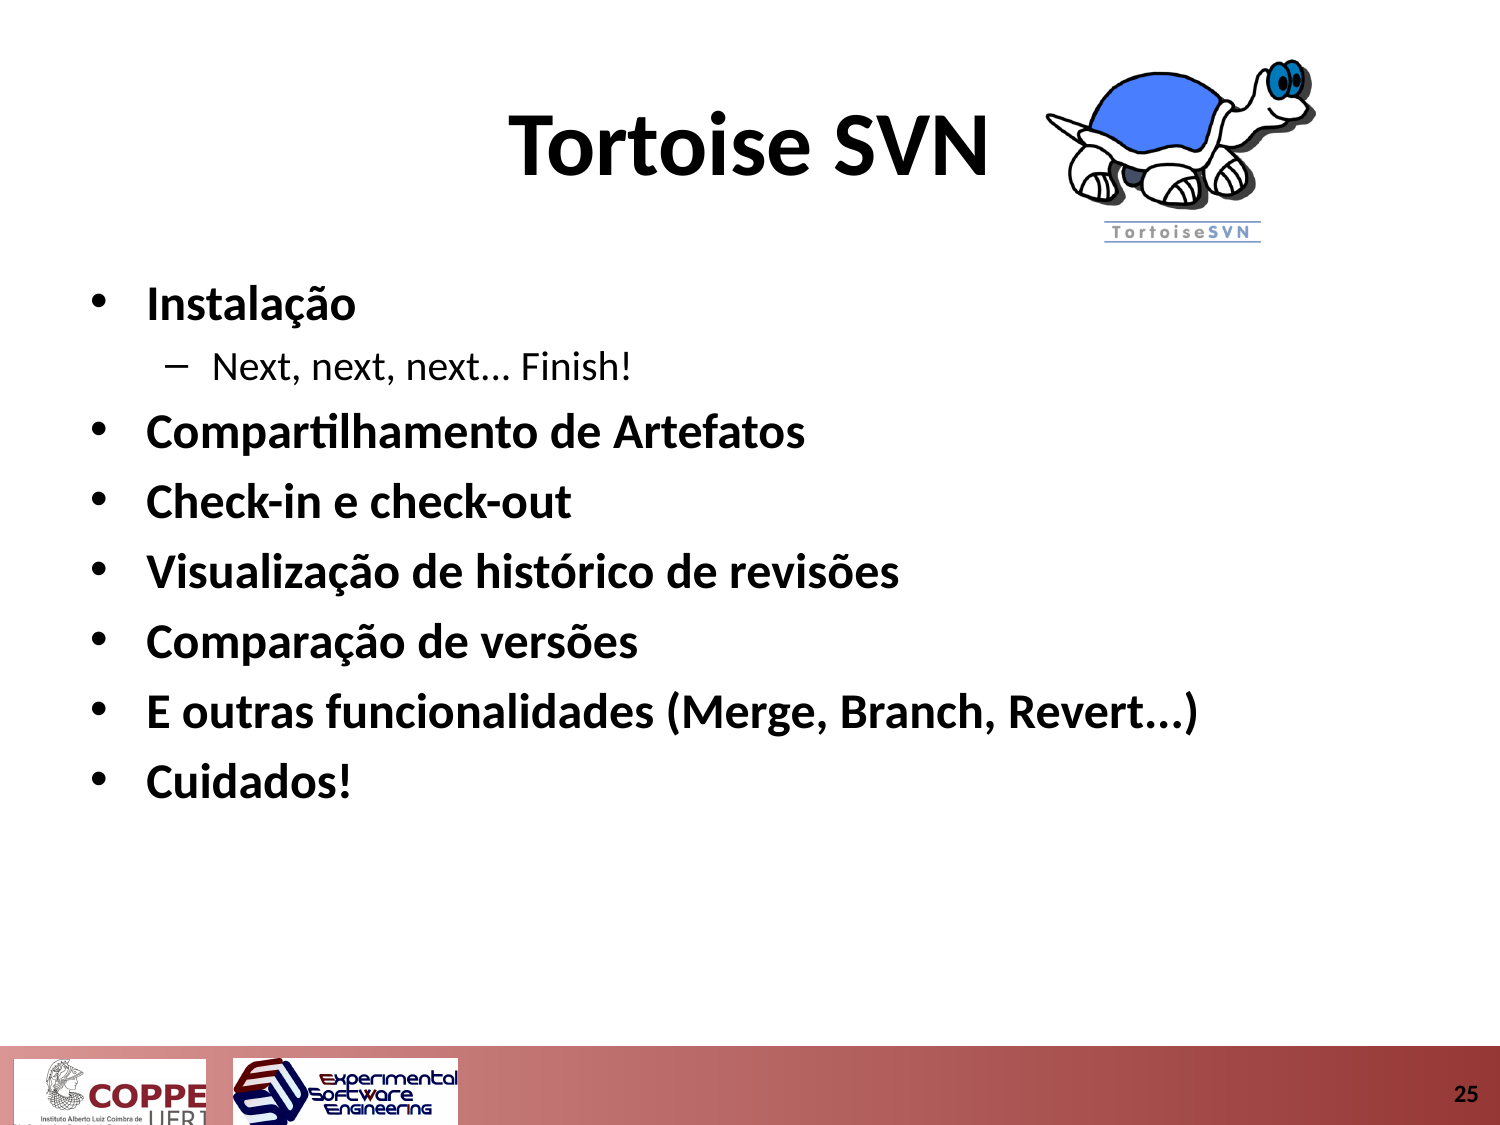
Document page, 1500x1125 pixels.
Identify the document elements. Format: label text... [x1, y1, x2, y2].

title Tortoise SVN [74, 44, 1426, 233]
picture [233, 1058, 458, 1125]
picture [1045, 54, 1318, 259]
list Instalação Next, next, next... Finish! Compartilhamento de Artefatos Check-in e check-out Visualização de histórico de revisões Comparação de versões E outras funcionalidades (Merge, Branch, Revert...) Cuidados! [74, 262, 1426, 894]
picture [12, 1058, 207, 1125]
